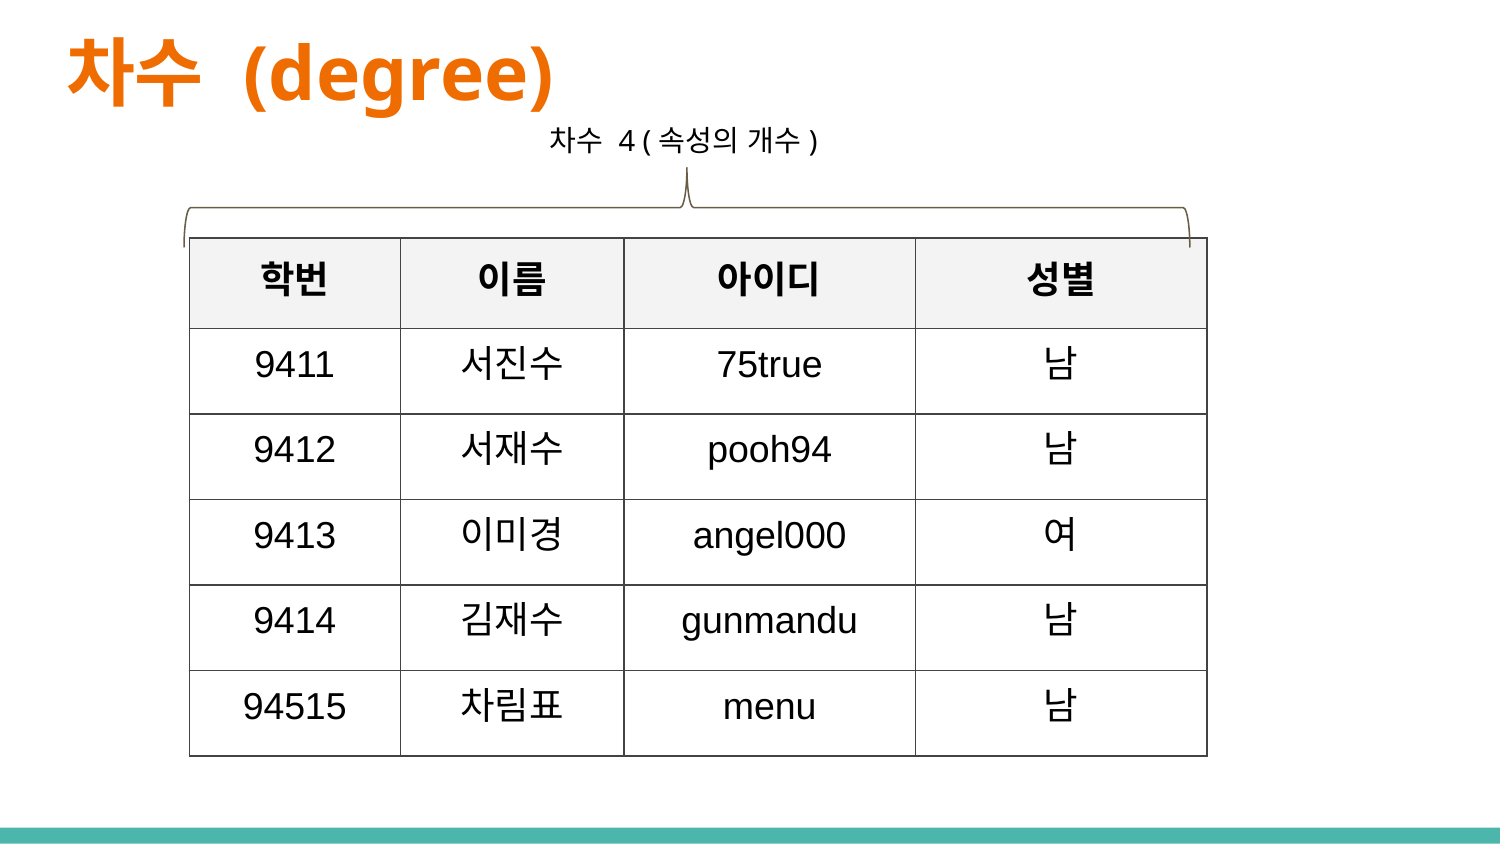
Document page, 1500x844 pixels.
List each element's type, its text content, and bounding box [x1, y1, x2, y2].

table_cell 여 [916, 500, 1206, 584]
table_cell 9411 [190, 329, 400, 413]
table_cell 94515 [190, 671, 400, 755]
table_header 학번 [190, 248, 400, 328]
table_cell 서재수 [401, 415, 623, 499]
table_cell 75true [625, 329, 915, 413]
table_header 아이디 [625, 248, 915, 328]
title 차수 (degree) [51, 10, 1449, 127]
table_cell pooh94 [625, 415, 915, 499]
table_cell angel000 [625, 500, 915, 584]
table_cell 9414 [190, 586, 400, 670]
table_cell 김재수 [401, 586, 623, 670]
table_cell 9412 [190, 415, 400, 499]
table_cell 9413 [190, 500, 400, 584]
text_box [184, 167, 1190, 248]
table_cell 남 [916, 329, 1206, 413]
table_cell gunmandu [625, 586, 915, 670]
table_cell 차림표 [401, 671, 623, 755]
table_header 이름 [401, 248, 623, 328]
table_header 성별 [916, 239, 1206, 328]
table_cell 남 [916, 586, 1206, 670]
table_cell 남 [916, 415, 1206, 499]
text_box 차수 4 (속성의 개수) [534, 107, 858, 165]
table_cell 서진수 [401, 329, 623, 413]
table_cell 이미경 [401, 500, 623, 584]
table_cell menu [625, 671, 915, 755]
table_cell 남 [916, 671, 1206, 755]
